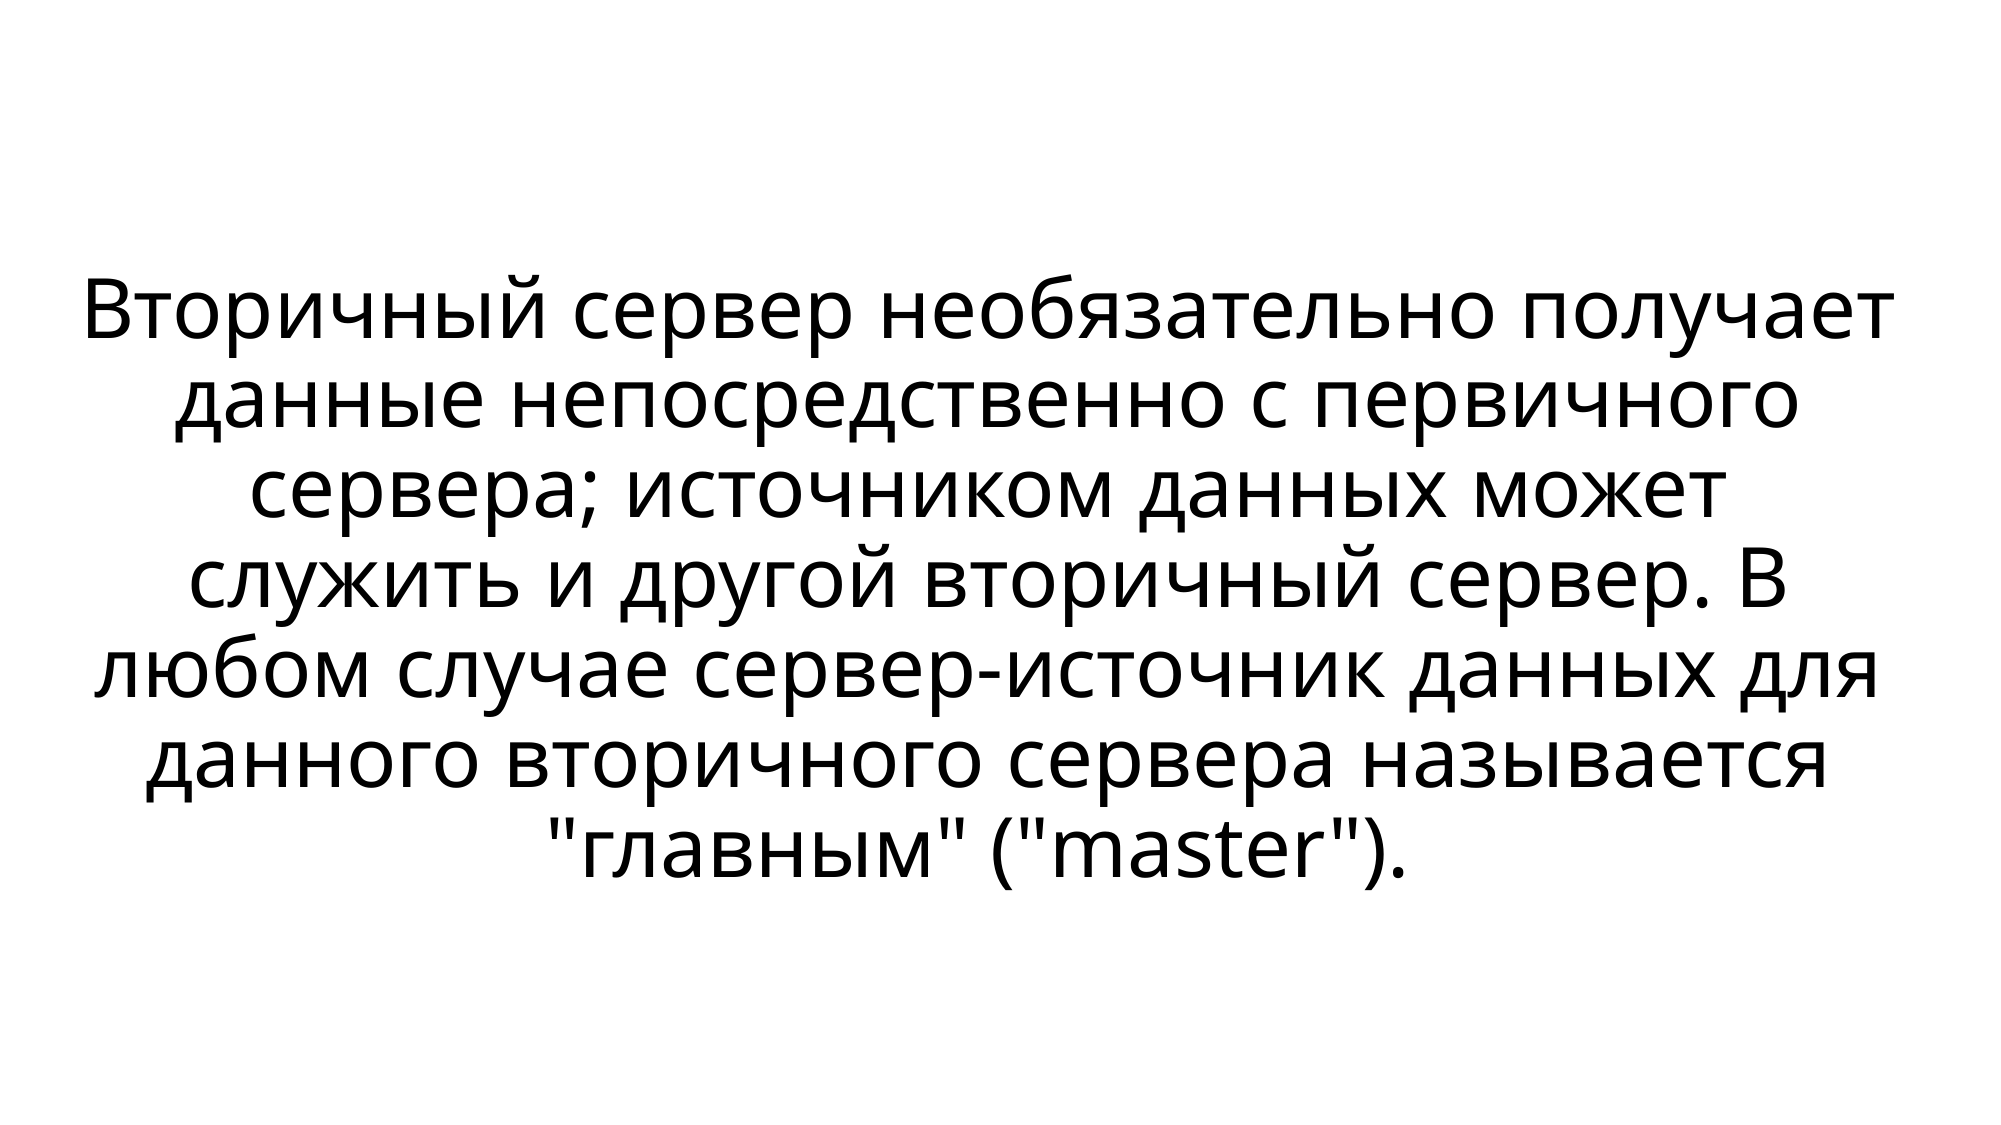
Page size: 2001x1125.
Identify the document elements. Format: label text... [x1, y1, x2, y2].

title Вторичный сервер необязательно получает данные непосредственно с первичного сервера; источником данных может служить и другой вторичный сервер. В любом случае сервер-источник данных для данного вторичного сервера называется "главным" ("master"). [61, 36, 1917, 1053]
